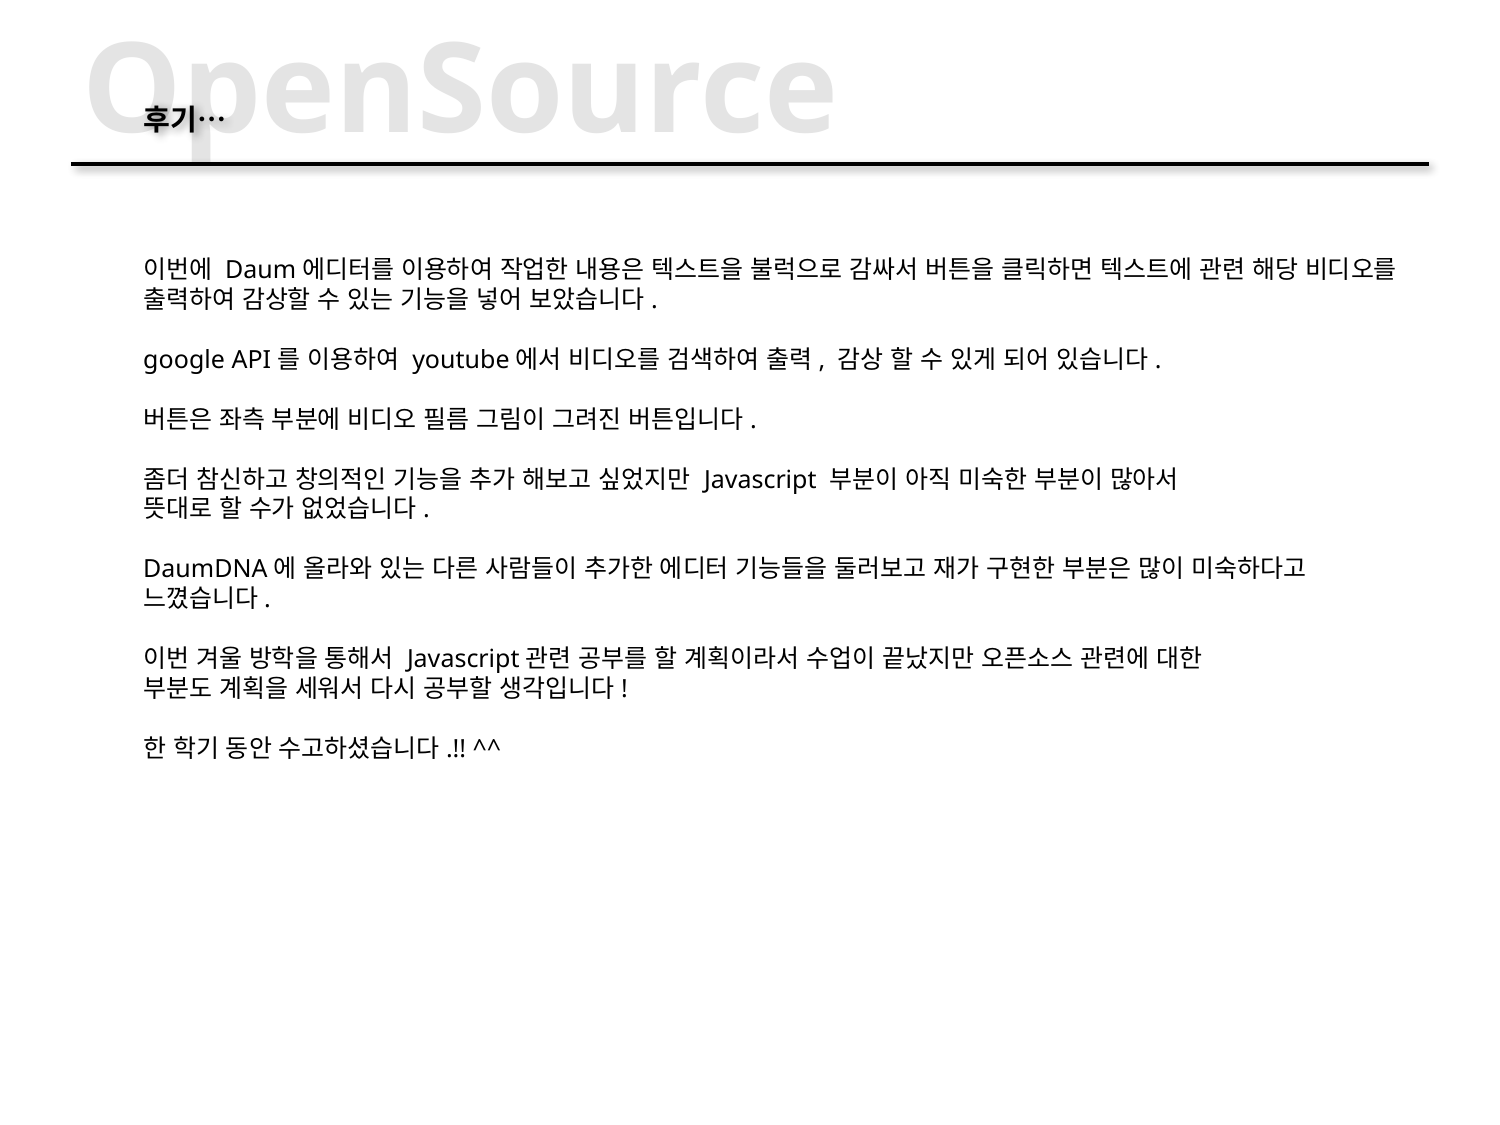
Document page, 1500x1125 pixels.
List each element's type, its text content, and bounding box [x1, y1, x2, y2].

title OpenSource [67, 0, 1418, 176]
text_box 이번에 Daum에디터를 이용하여 작업한 내용은 텍스트을 불럭으로 감싸서 버튼을 클릭하면 텍스트에 관련 해당 비디오를 출력하여 감상할 수 있는 기능을 넣어 보았습니다. google API를 이용하여 youtube에서 비디오를 검색하여 출력, 감상 할 수 있게 되어 있습니다. 버튼은 좌측 부분에 비디오 필름 그림이 그려진 버튼입니다. 좀더 참신하고 창의적인 기능을 추가 해보고 싶었지만 Javascript 부분이 아직 미숙한 부분이 많아서 뜻대로 할 수가 없었습니다. DaumDNA에 올라와 있는 다른 사람들이 추가한 에디터 기능들을 둘러보고 재가 구현한 부분은 많이 미숙하다고 느꼈습니다. 이번 겨울 방학을 통해서 Javascript관련 공부를 할 계획이라서 수업이 끝났지만 오픈소스 관련에 대한 부분도 계획을 세워서 다시 공부할 생각입니다! 한 학기 동안 수고하셨습니다.!! ^^ [128, 246, 1414, 770]
text_box 후기… [128, 93, 1231, 144]
